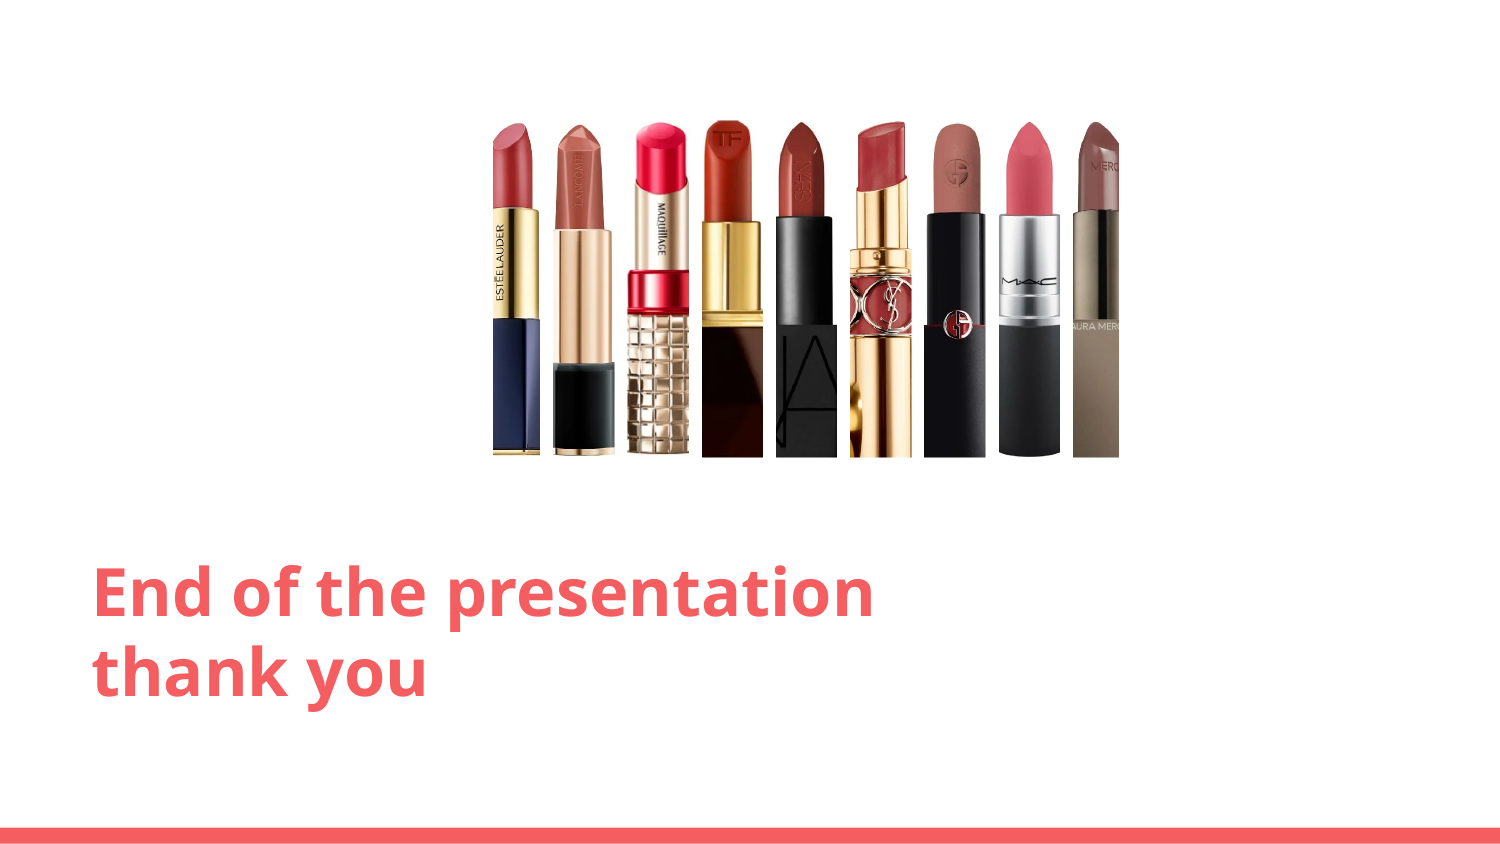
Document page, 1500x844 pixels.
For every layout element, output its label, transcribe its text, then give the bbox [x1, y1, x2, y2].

title End of the presentation thank you [76, 534, 944, 782]
picture [493, 109, 1119, 462]
